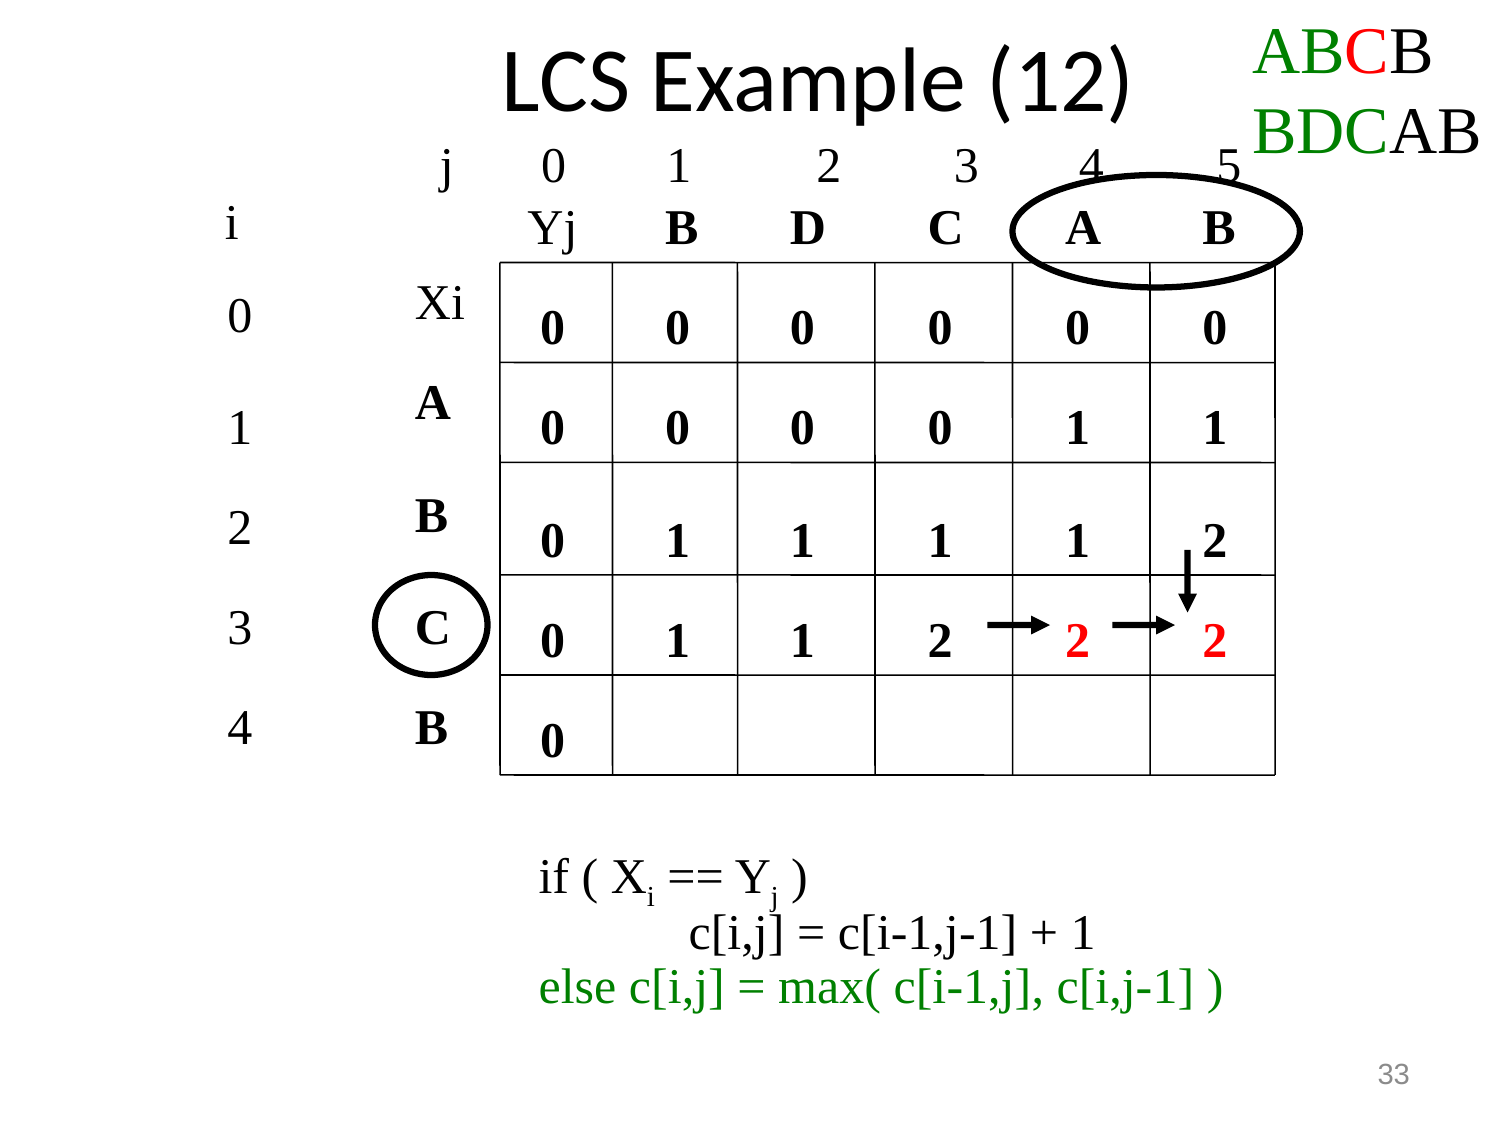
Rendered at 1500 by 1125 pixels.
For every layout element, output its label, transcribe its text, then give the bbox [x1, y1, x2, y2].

text_box 1 [775, 499, 830, 575]
text_box j 0 1 2 3 4 5 [425, 124, 1269, 200]
text_box 4 [212, 687, 268, 763]
text_box 0 [525, 499, 580, 575]
text_box 2 [212, 487, 268, 563]
text_box [1012, 174, 1300, 288]
text_box 1 [212, 387, 268, 463]
text_box 0 [1187, 287, 1243, 363]
text_box 0 [525, 387, 580, 463]
text_box 2 [1187, 599, 1243, 675]
text_box 2 [1187, 499, 1243, 575]
text_box 3 [212, 587, 268, 663]
text_box 0 [650, 387, 705, 463]
text_box 1 [1050, 387, 1105, 463]
text_box [1181, 549, 1194, 613]
text_box 0 [912, 287, 968, 363]
text_box B [650, 187, 714, 263]
text_box 0 [212, 274, 268, 350]
text_box 1 [650, 599, 705, 675]
text_box 0 [650, 287, 705, 363]
text_box 0 [525, 599, 580, 675]
text_box Yj [512, 187, 593, 263]
text_box 0 [775, 287, 830, 363]
text_box 2 [912, 599, 968, 675]
text_box if ( Xi == Yj ) c[i,j] = c[i-1,j-1] + 1 else c[i,j] = max( c[i-1,j], c[i,j-1] ) [223, 837, 1239, 1022]
text_box 1 [650, 499, 705, 575]
title LCS Example (12) [137, 0, 1237, 150]
text_box A [400, 362, 466, 438]
text_box Xi [400, 262, 480, 338]
text_box ABCB BDCAB [1237, 0, 1500, 175]
text_box 1 [1187, 387, 1243, 463]
text_box B [400, 474, 464, 550]
text_box 0 [775, 387, 830, 463]
text_box D [775, 187, 841, 263]
text_box i [210, 181, 254, 257]
text_box 1 [912, 499, 968, 575]
text_box 1 [775, 599, 830, 675]
text_box 2 [1050, 599, 1105, 675]
text_box 0 [525, 287, 580, 363]
text_box [987, 618, 1051, 632]
slide_number 33 [1074, 1042, 1425, 1103]
text_box 0 [912, 387, 968, 463]
text_box C [912, 187, 979, 263]
text_box B [400, 687, 464, 763]
text_box 0 [1050, 287, 1105, 363]
text_box A [1050, 187, 1064, 192]
text_box 0 [525, 699, 580, 775]
text_box [375, 575, 488, 676]
text_box [1112, 618, 1175, 632]
text_box 1 [1050, 499, 1105, 575]
